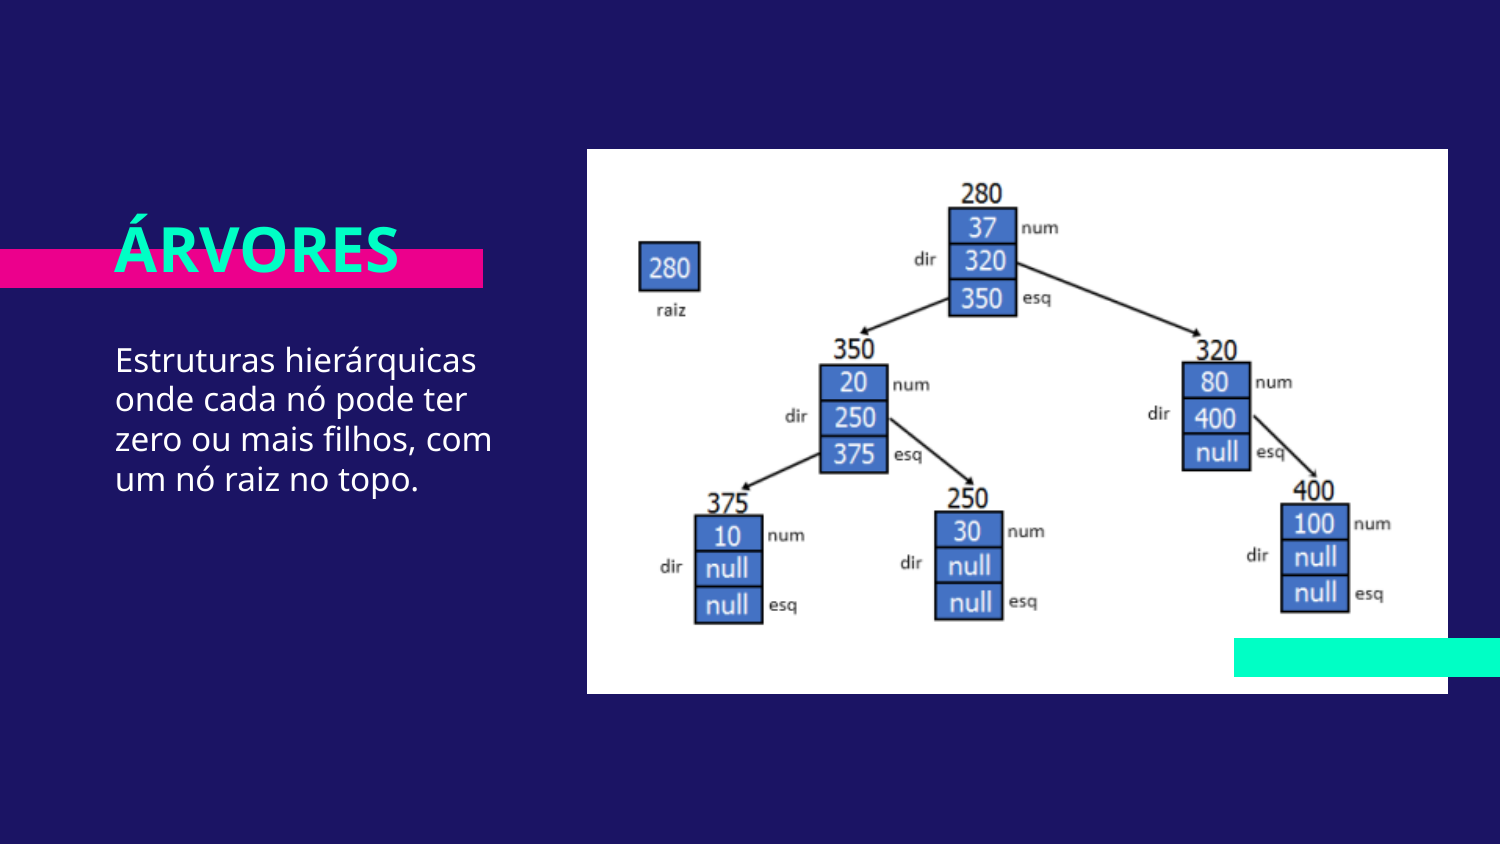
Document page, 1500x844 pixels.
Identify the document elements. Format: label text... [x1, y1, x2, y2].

picture [587, 149, 1448, 694]
title ÁRVORES [99, 195, 582, 305]
text_box [1453, 637, 1500, 678]
list Estruturas hierárquicas onde cada nó pode ter zero ou mais filhos, com um nó raiz no topo. [99, 323, 525, 674]
